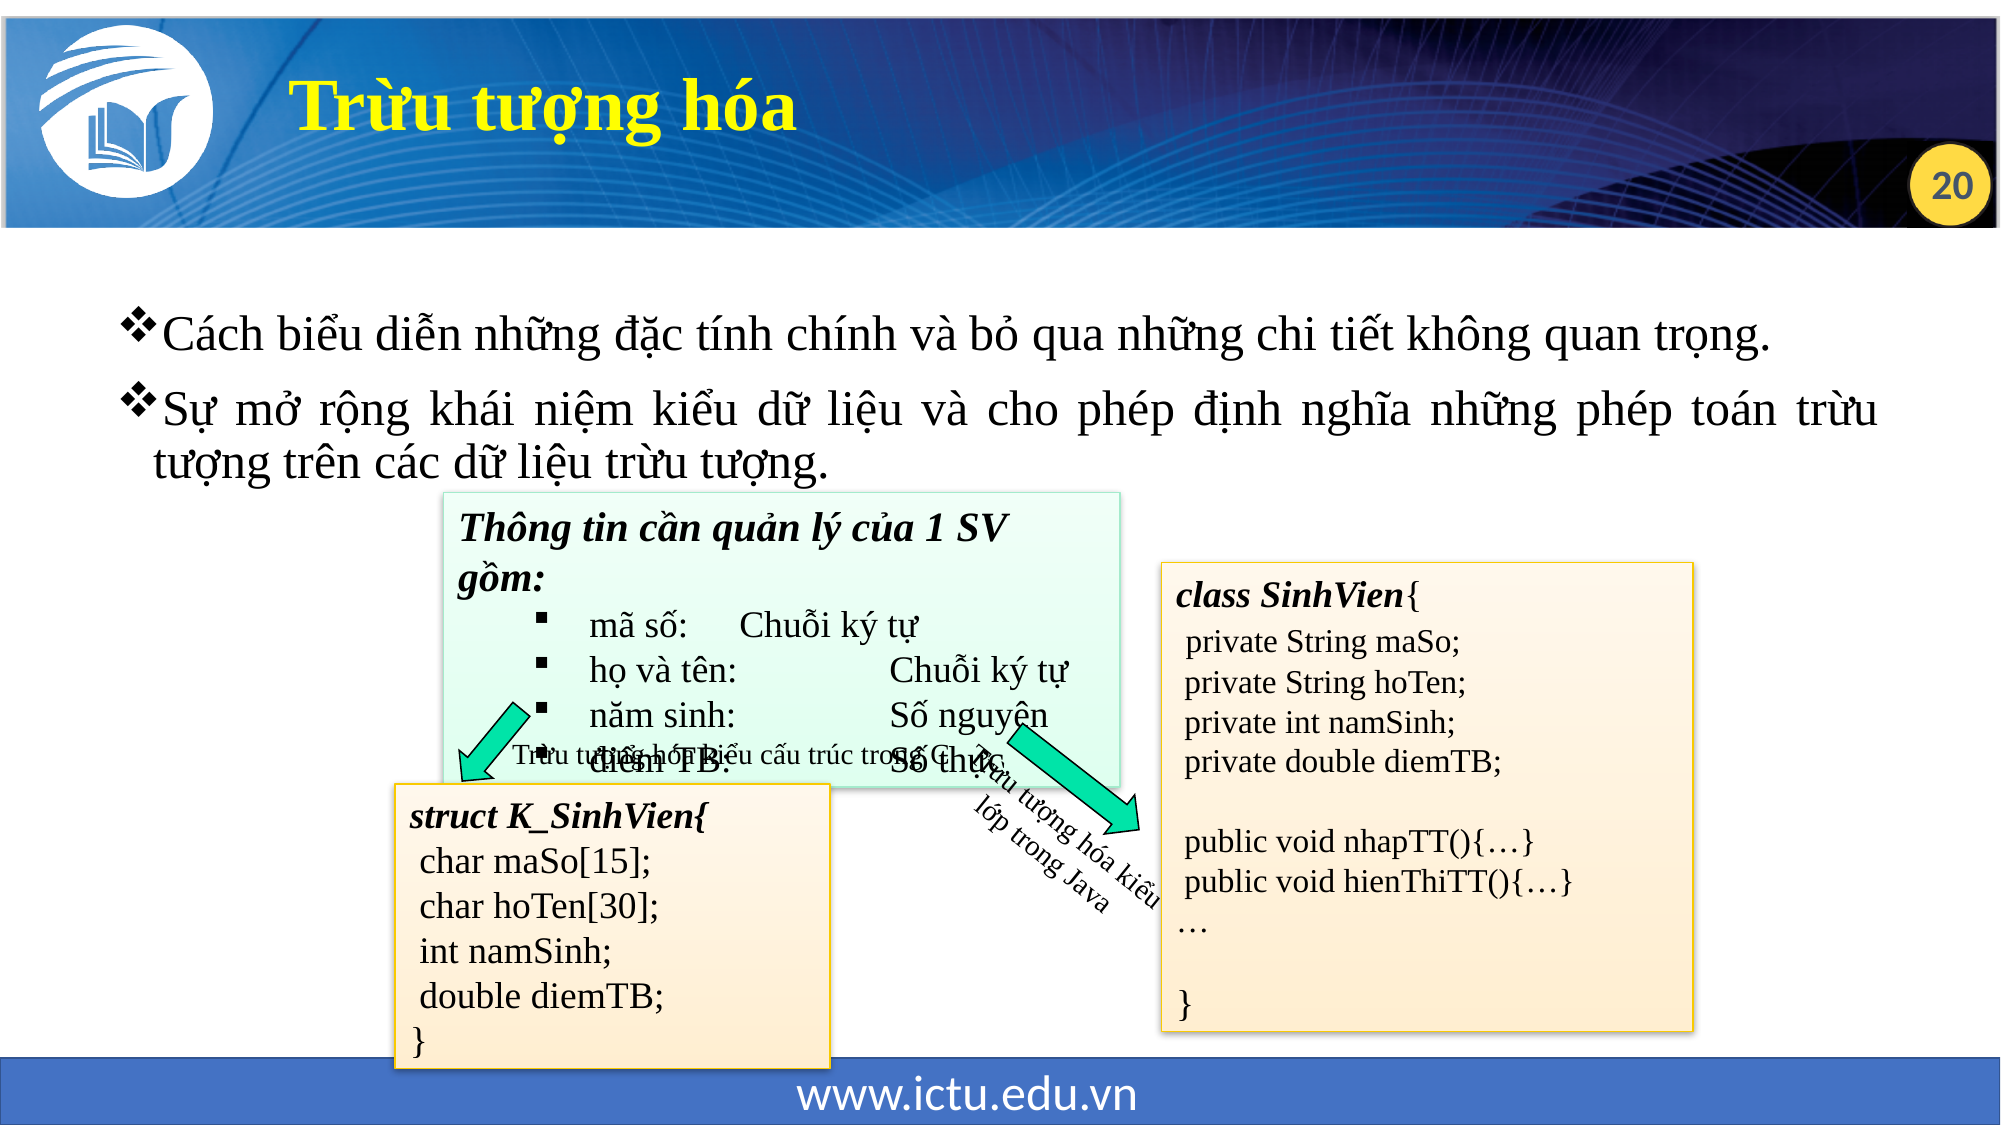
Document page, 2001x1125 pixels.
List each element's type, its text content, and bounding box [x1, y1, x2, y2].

list Cách biểu diễn những đặc tính chính và bỏ qua những chi tiết không quan trọng. Sự mở rộng khái niệm kiểu dữ liệu và cho phép định nghĩa những phép toán trừu tượng trên các dữ liệu trừu tượng. [101, 299, 1896, 1036]
text_box [459, 702, 530, 782]
text_box class SinhVien{ private String maSo; private String hoTen; private int namSinh; private double diemTB; public void nhapTT(){…} public void hienThiTT(){…} … } [1161, 562, 1694, 1032]
text_box struct K_SinhVien{ char maSo[15]; char hoTen[30]; int namSinh; double diemTB; } [395, 784, 831, 1069]
text_box [395, 54, 1595, 58]
picture [2, 16, 2000, 228]
text_box Trừu tượng hóa [273, 58, 1863, 221]
text_box Trừu tượng hóa kiểu cấu trúc trong C [497, 727, 966, 778]
text_box Trừu tượng hóa kiểu lớp trong Java [924, 721, 1189, 958]
text_box [340, 54, 395, 58]
text_box Thông tin cần quản lý của 1 SV gồm: mã số: Chuỗi ký tự họ và tên: Chuỗi ký tự năm sinh: Số nguyên điểm TB: Số thực [443, 492, 1121, 788]
text_box [1007, 723, 1139, 833]
